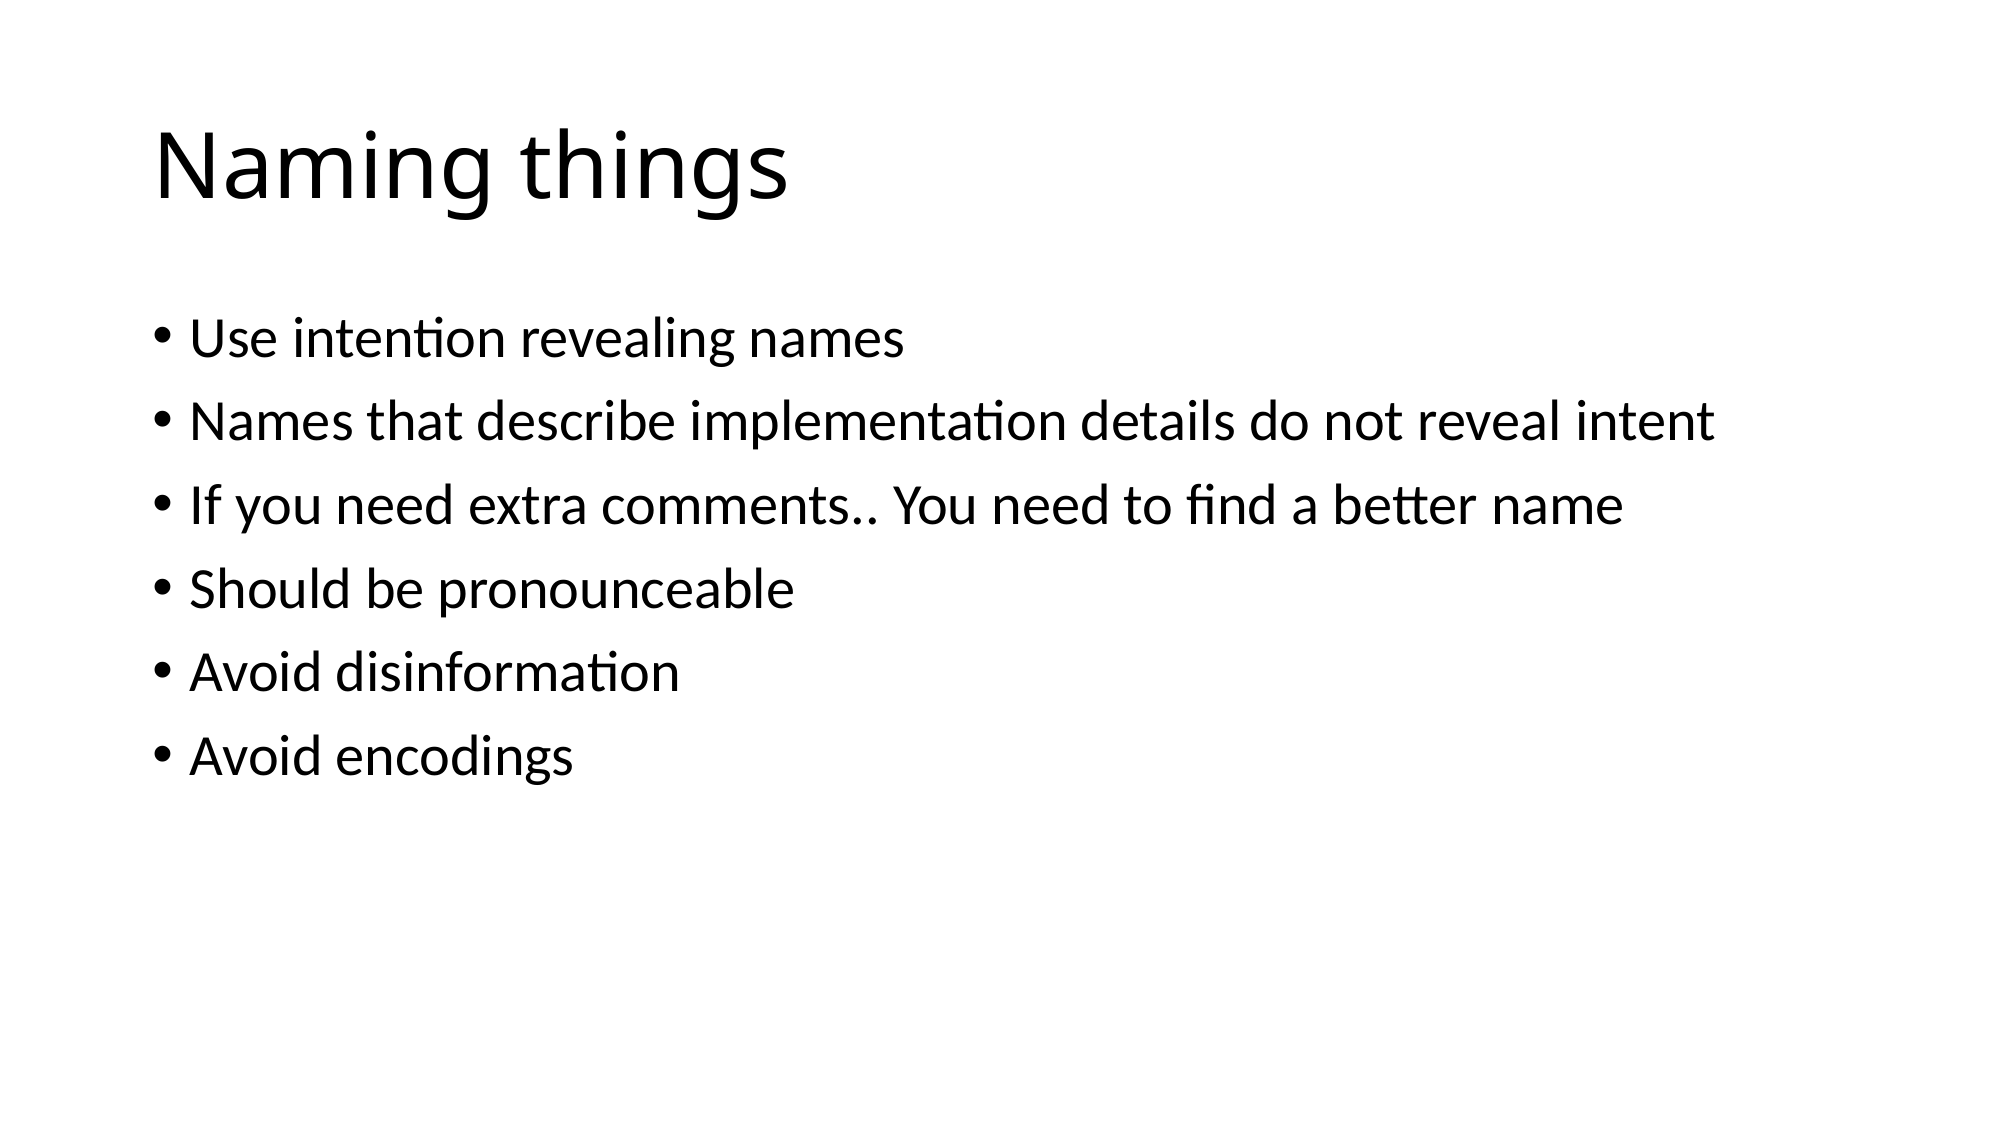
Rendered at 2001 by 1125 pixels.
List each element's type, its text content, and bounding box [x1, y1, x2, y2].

list Use intention revealing names Names that describe implementation details do not reveal intent If you need extra comments.. You need to find a better name Should be pronounceable Avoid disinformation Avoid encodings [137, 299, 1863, 1014]
title Naming things [137, 59, 1863, 278]
